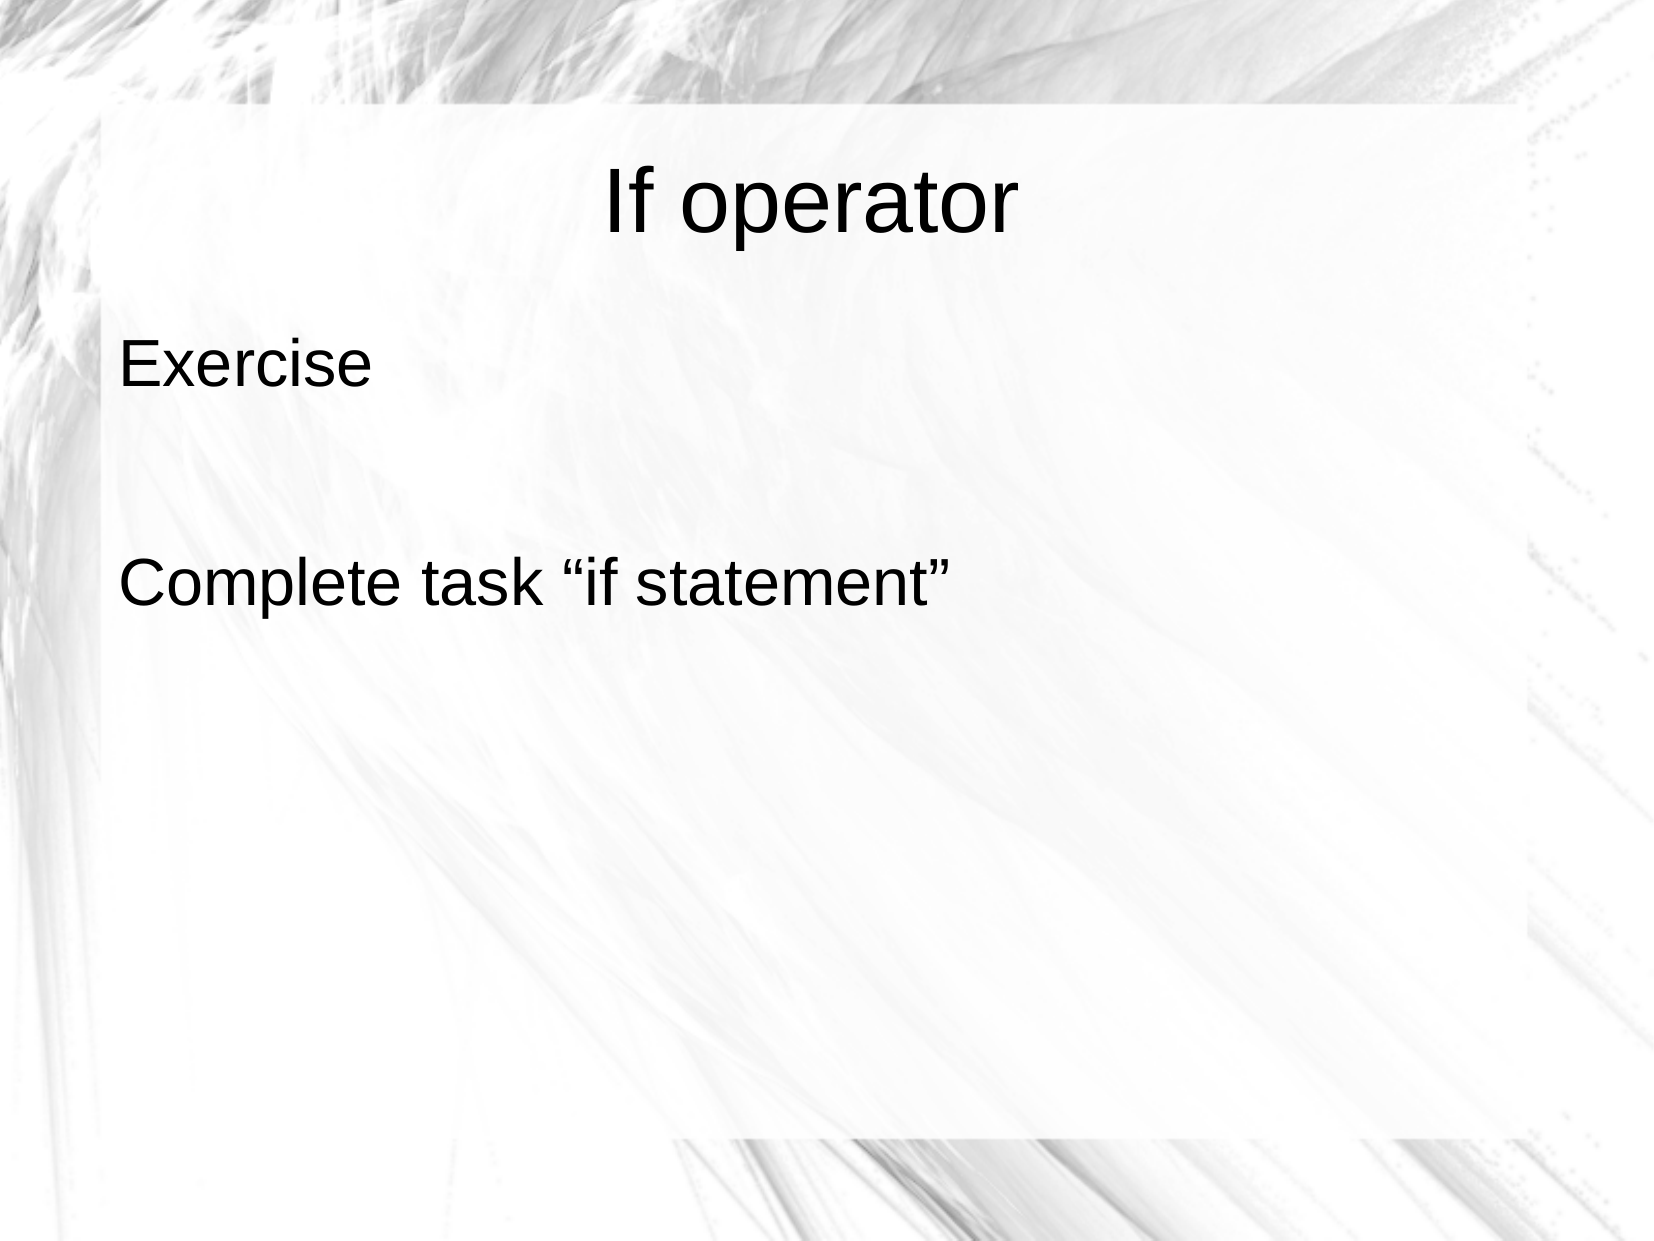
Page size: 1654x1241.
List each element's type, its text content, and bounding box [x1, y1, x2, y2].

title If operator [118, 112, 1506, 281]
list Exercise Complete task “if statement” [118, 319, 1571, 945]
picture [0, 0, 1654, 1241]
